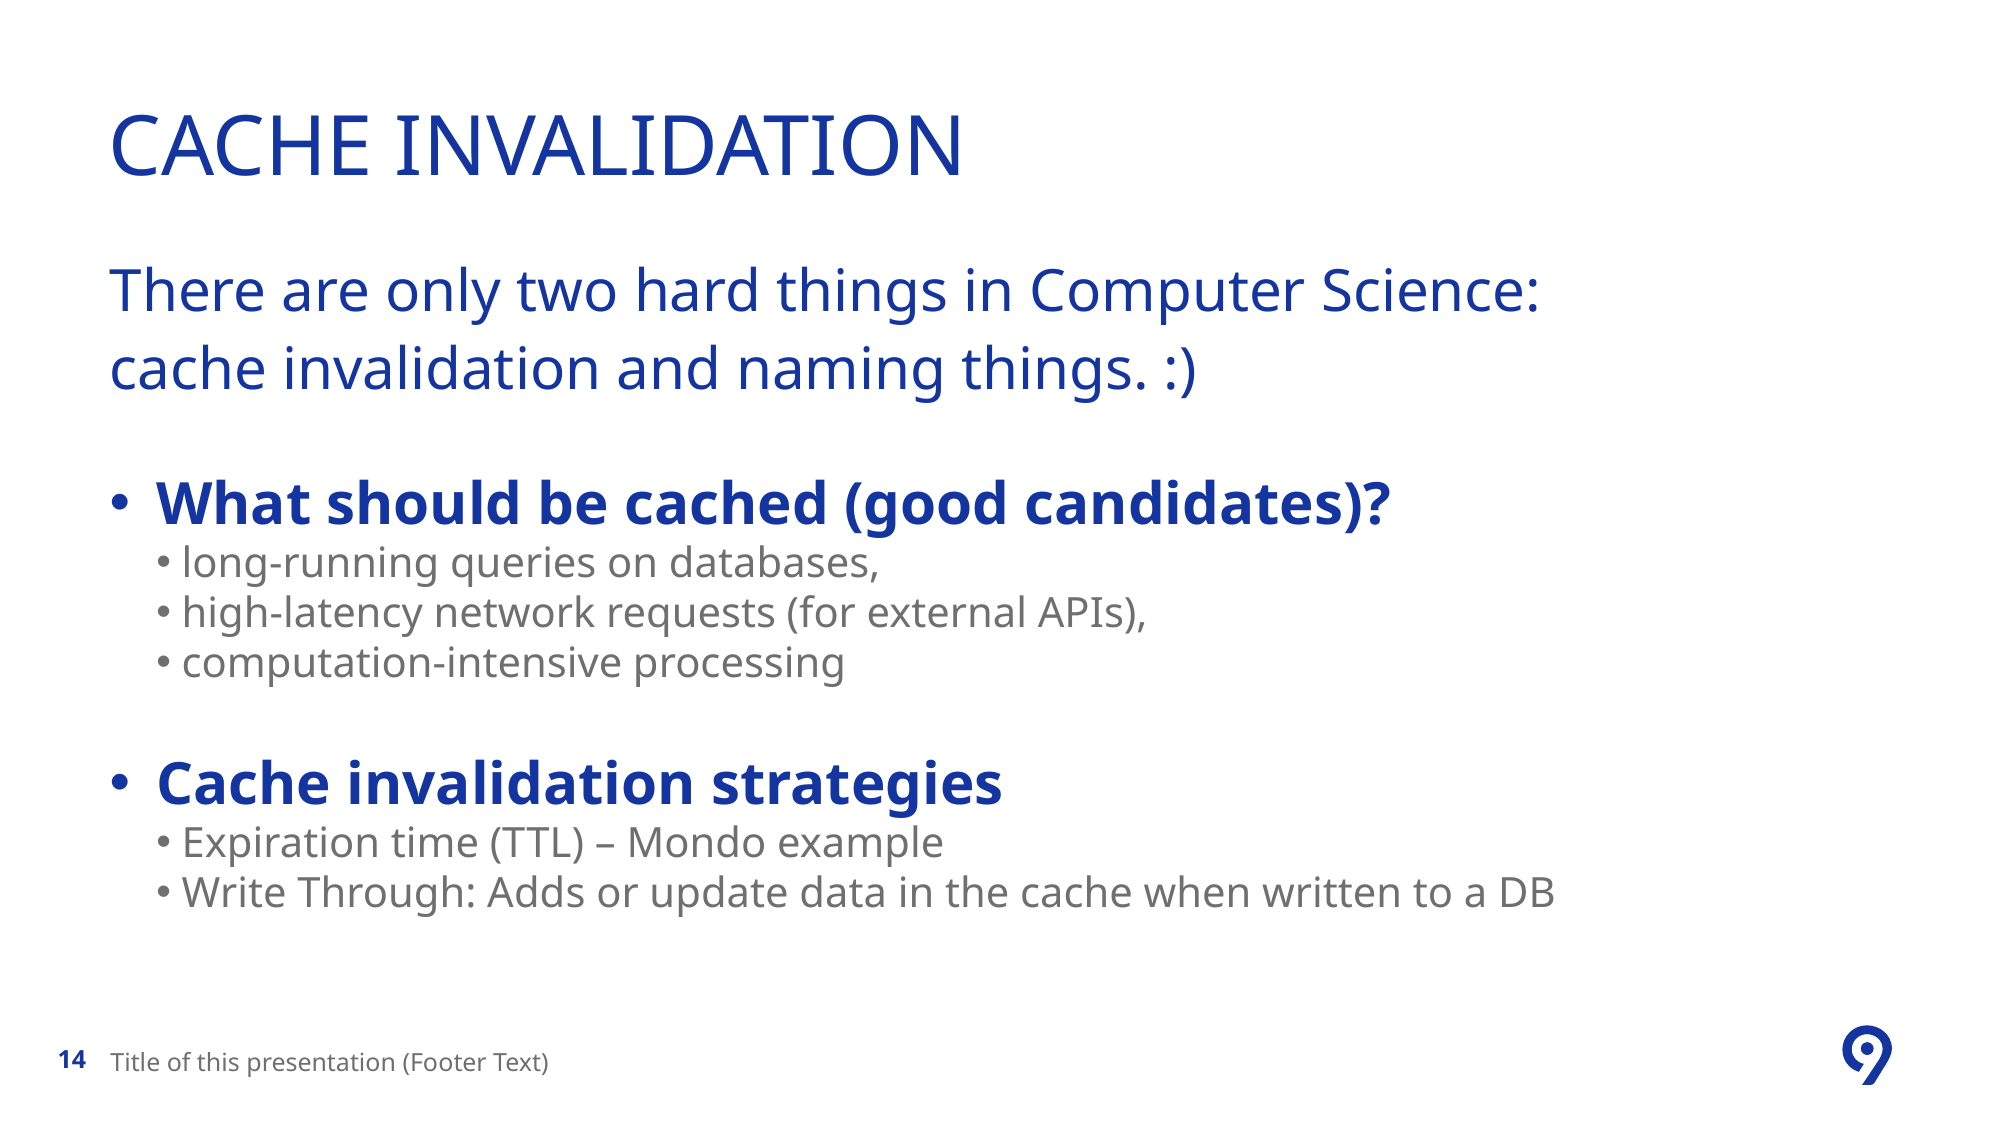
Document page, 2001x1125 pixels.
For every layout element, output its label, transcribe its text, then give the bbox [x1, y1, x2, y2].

footer Title of this presentation (Footer Text) [110, 1045, 1573, 1077]
slide_number 14 [57, 1045, 103, 1077]
title Cache invalidation [108, 84, 1888, 225]
list There are only two hard things in Computer Science: cache invalidation and naming things. :) What should be cached (good candidates)? long-running queries on databases, high-latency network requests (for external APIs), computation-intensive processing Cache invalidation strategies Expiration time (TTL) – Mondo example Write Through: Adds or update data in the cache when written to a DB [109, 253, 1878, 988]
